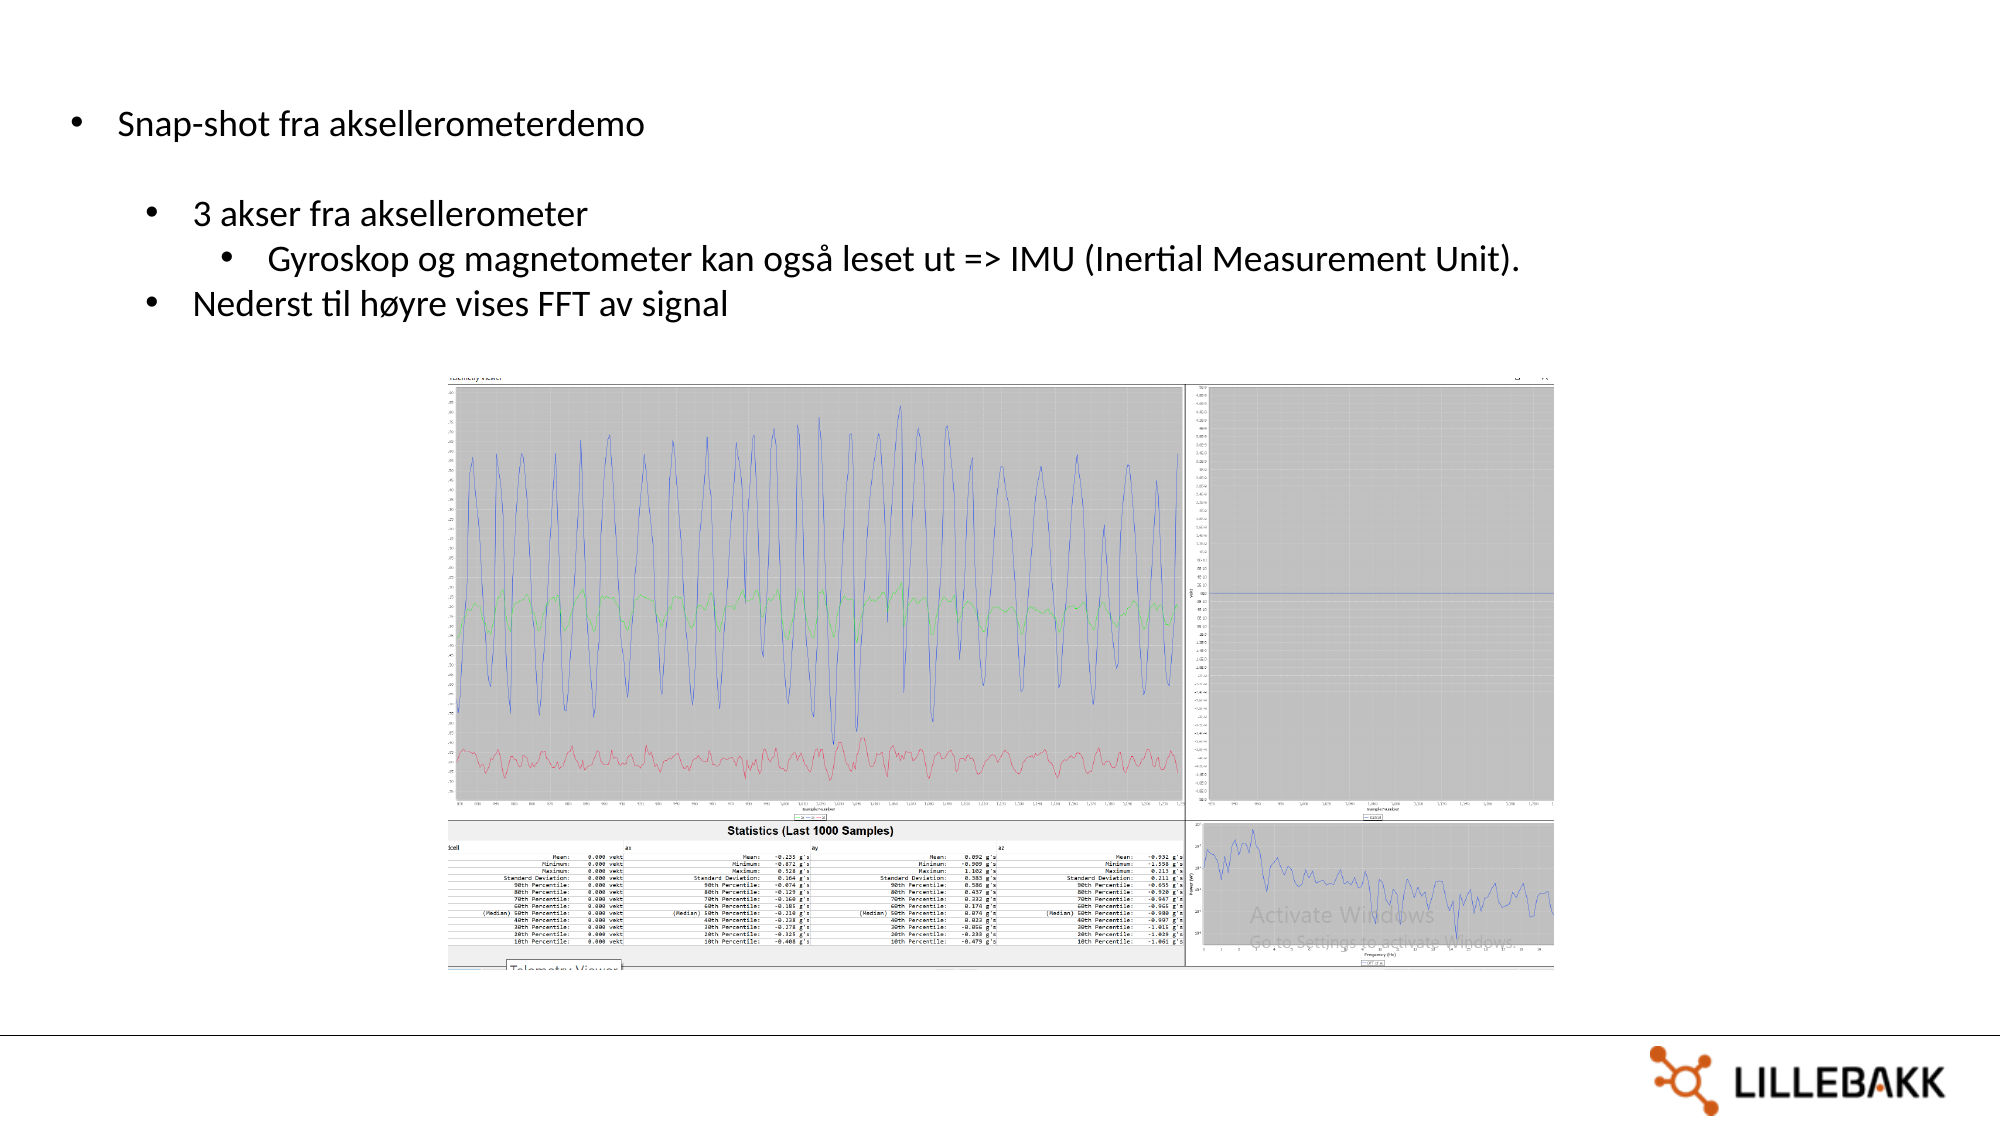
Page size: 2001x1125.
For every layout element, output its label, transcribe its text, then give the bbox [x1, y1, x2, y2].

picture [1650, 1046, 1947, 1116]
text_box Snap-shot fra aksellerometerdemo 3 akser fra aksellerometer Gyroskop og magnetometer kan også leset ut => IMU (Inertial Measurement Unit). Nederst til høyre vises FFT av signal [55, 91, 1949, 332]
picture [448, 378, 1554, 970]
